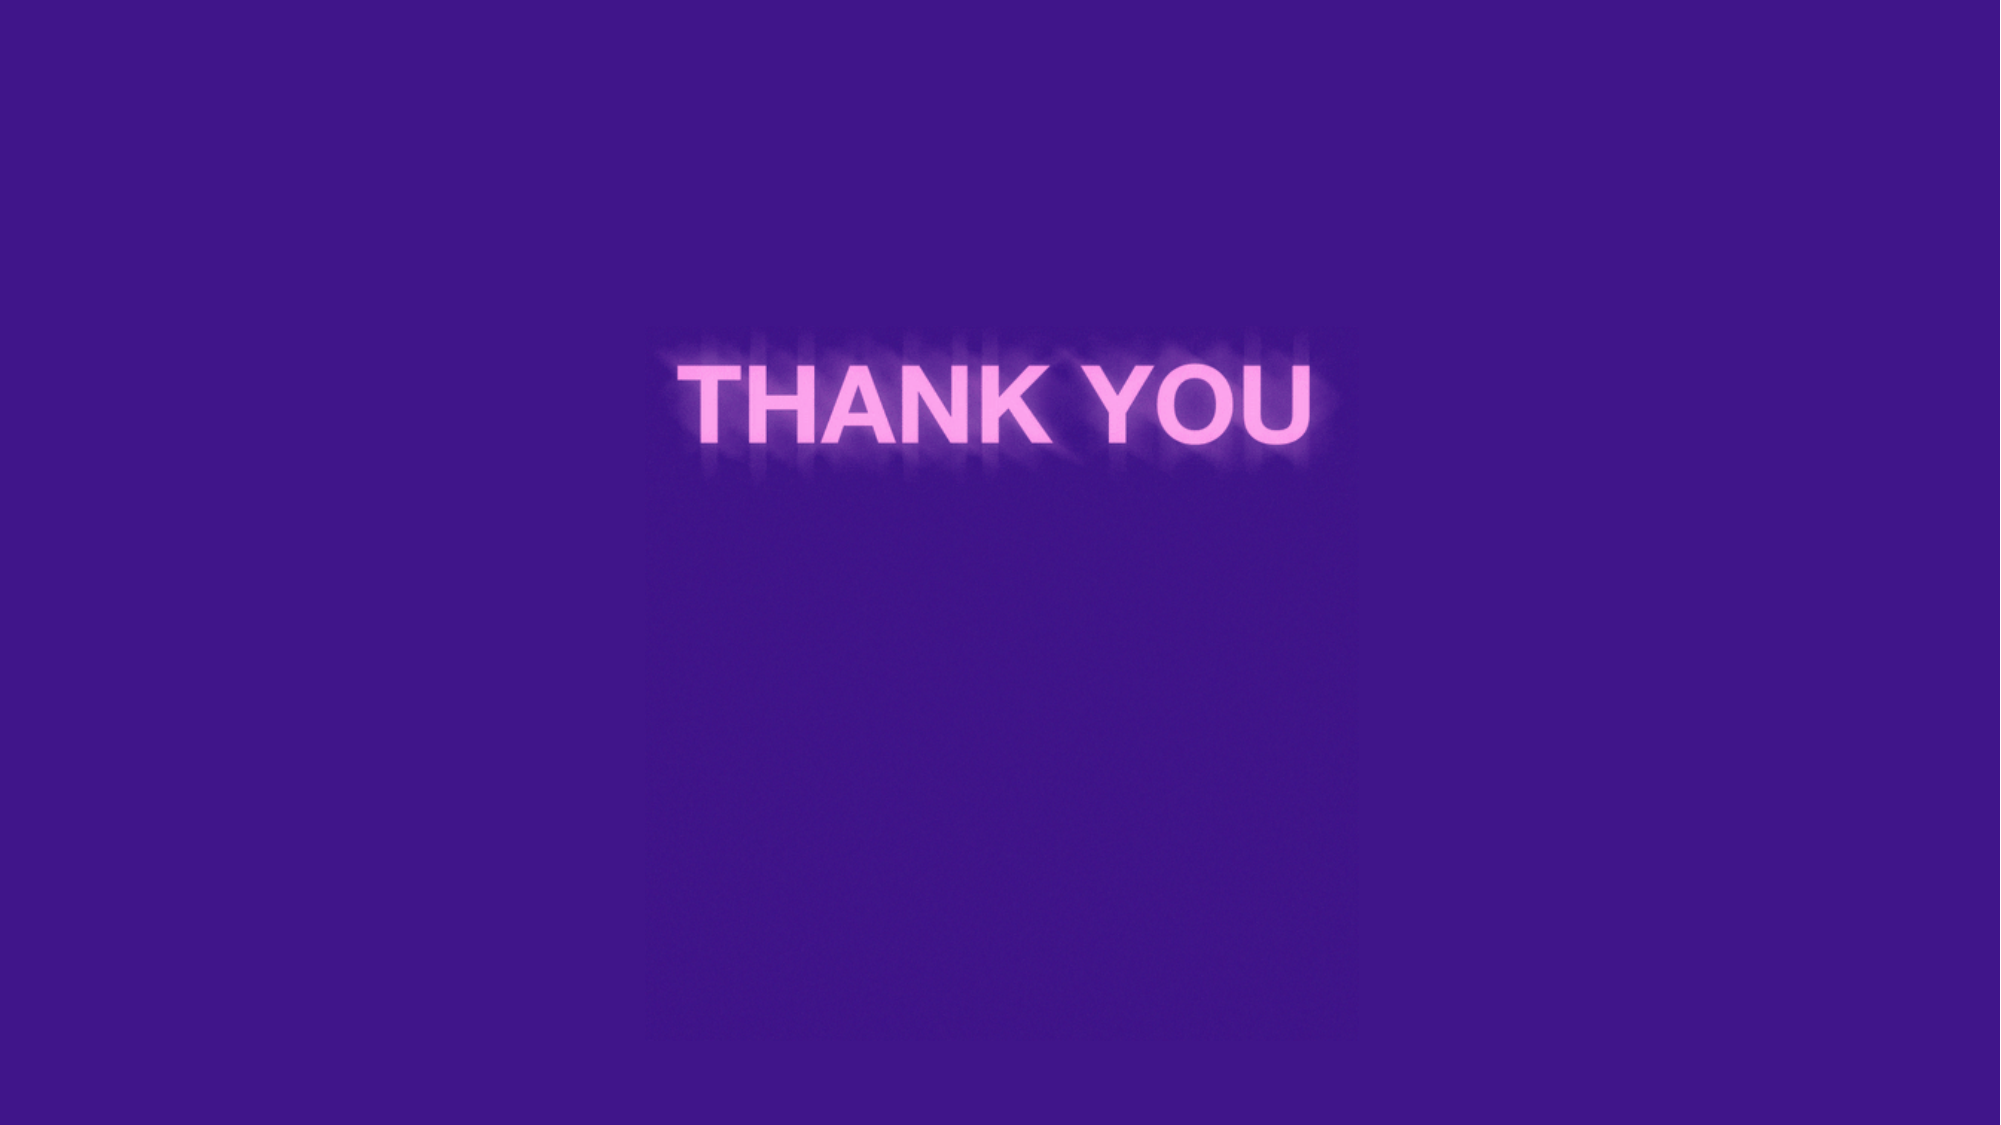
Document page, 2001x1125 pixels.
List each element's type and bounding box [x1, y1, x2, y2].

list [644, 326, 1360, 1041]
